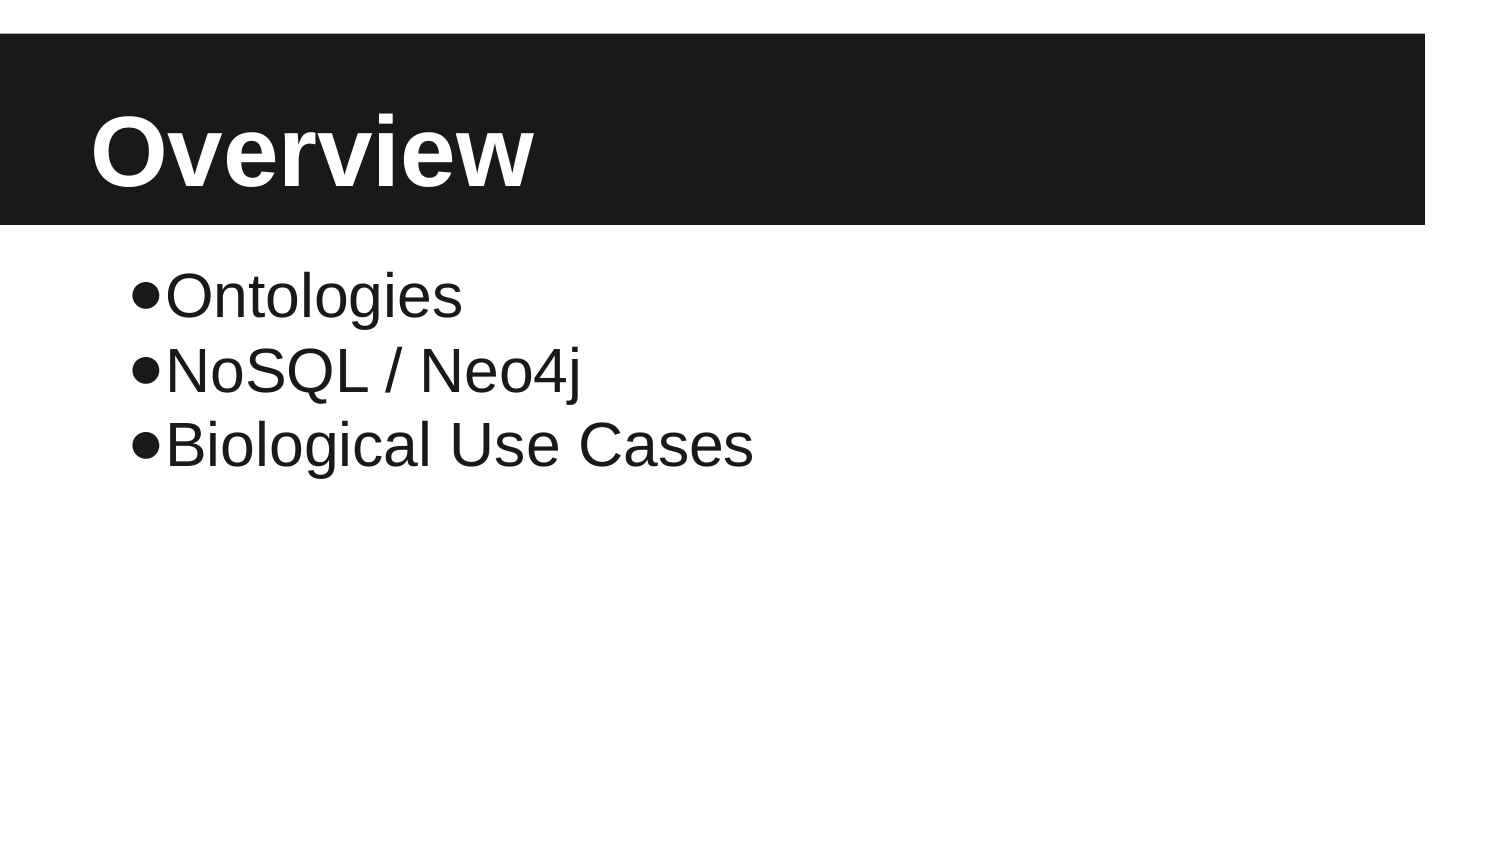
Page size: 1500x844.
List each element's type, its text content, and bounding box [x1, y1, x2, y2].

list Ontologies NoSQL / Neo4j Biological Use Cases [75, 239, 1425, 808]
title Overview [75, 33, 1425, 221]
